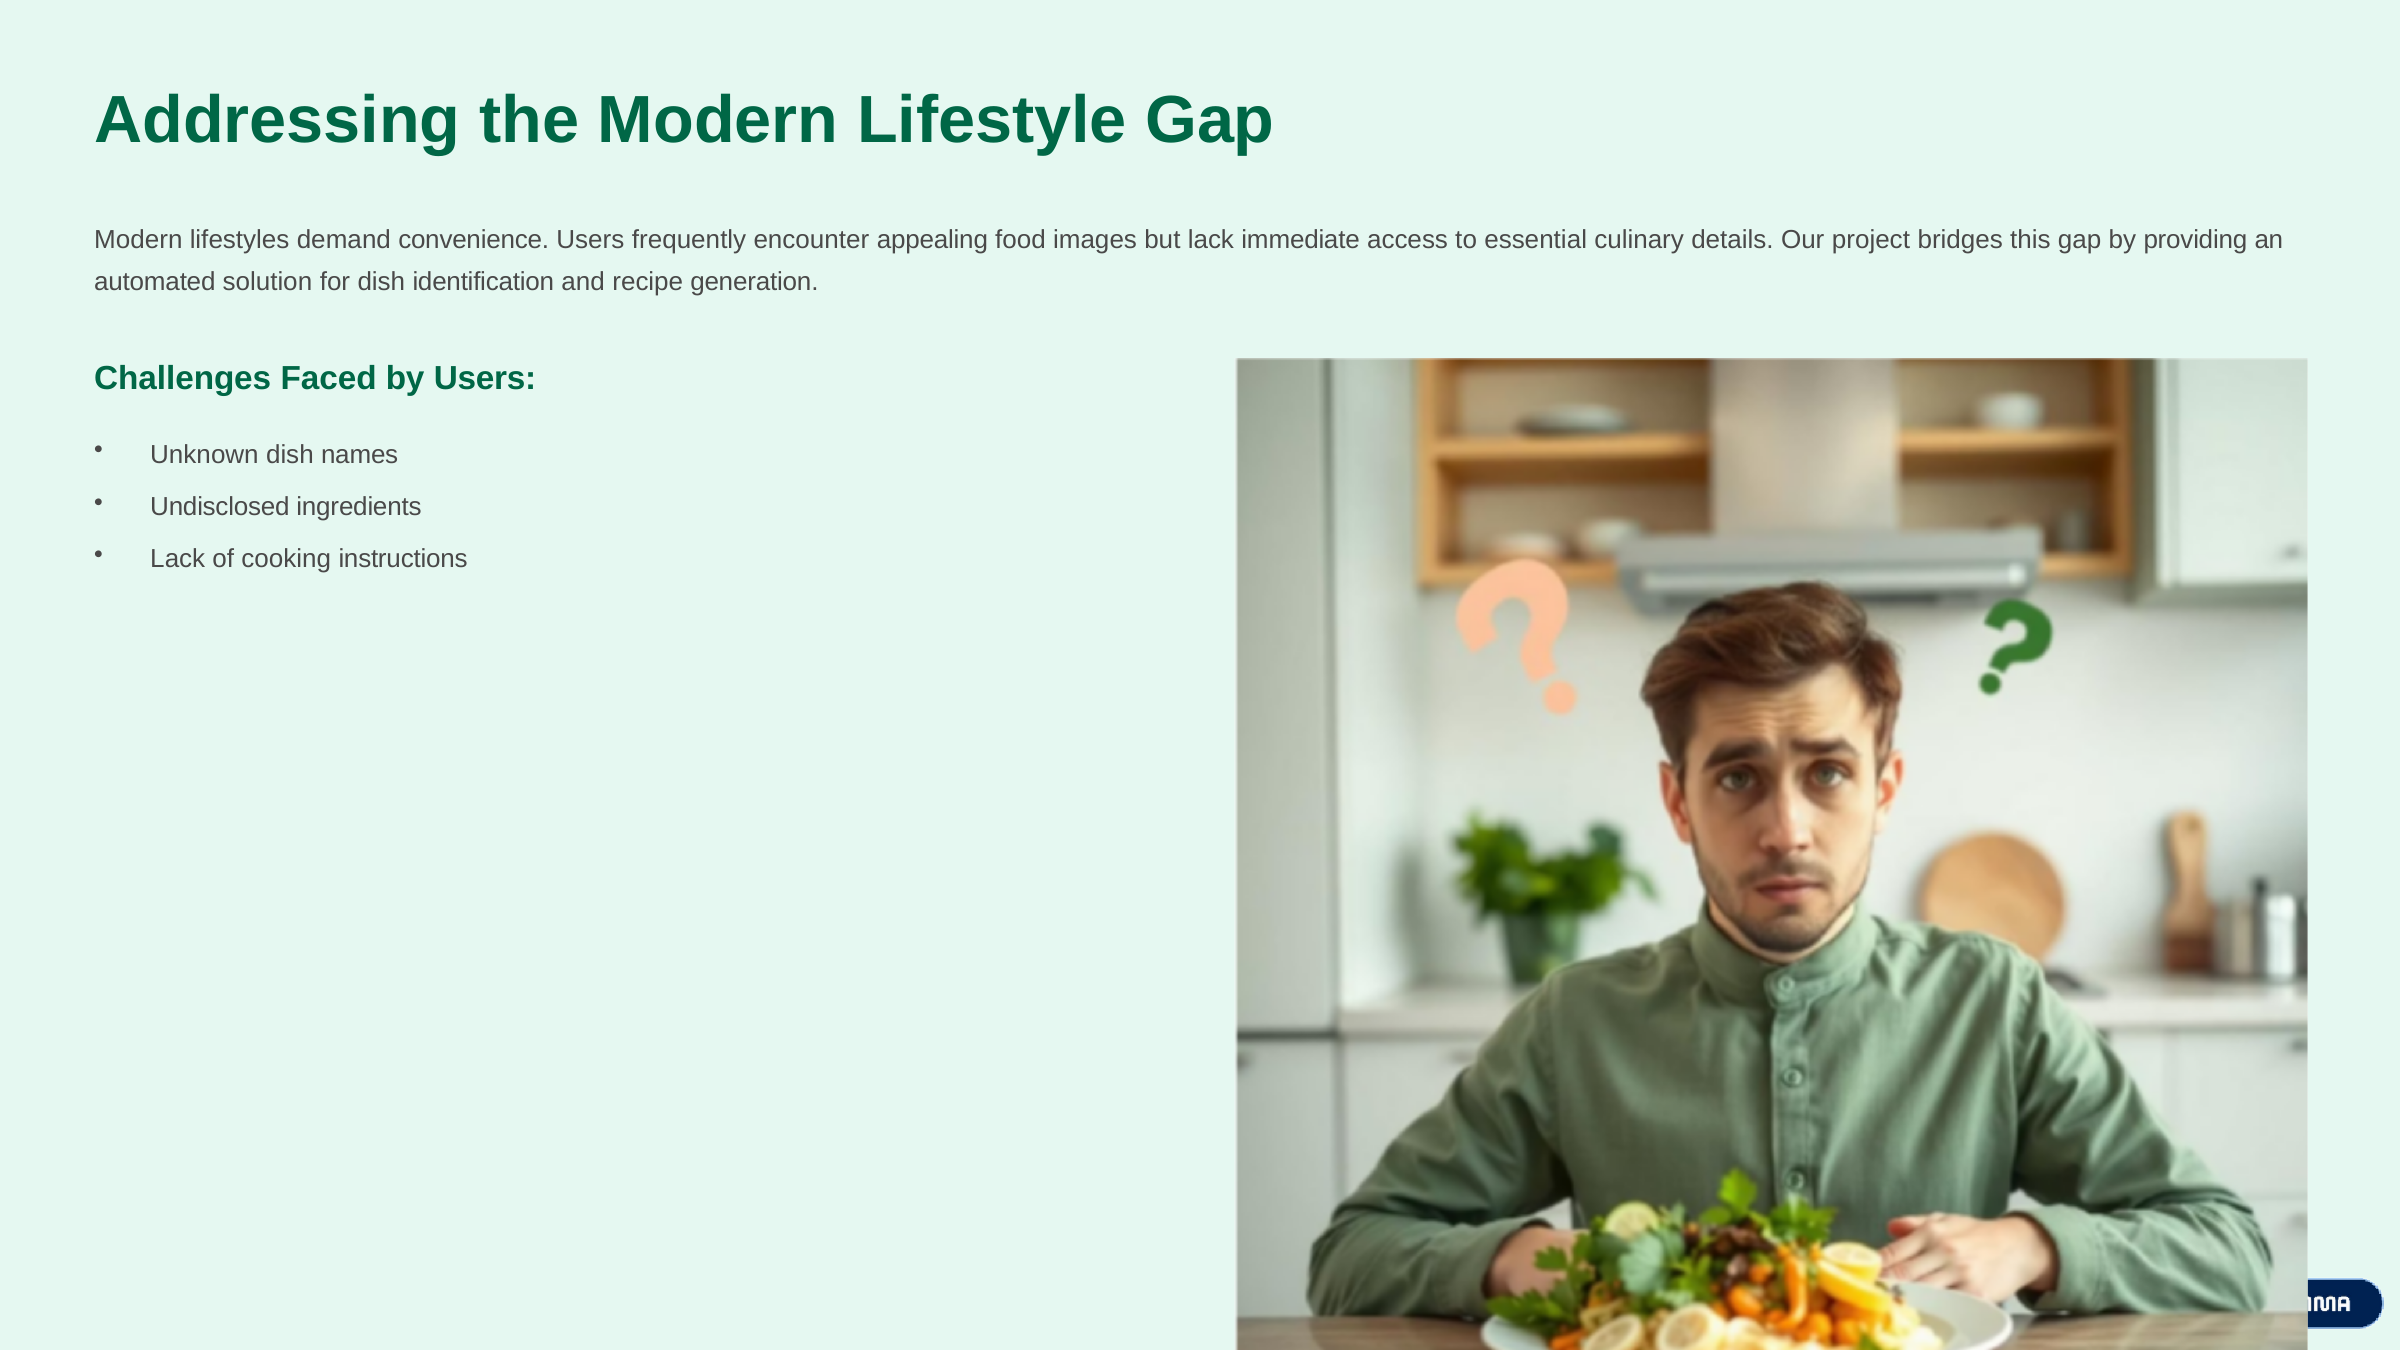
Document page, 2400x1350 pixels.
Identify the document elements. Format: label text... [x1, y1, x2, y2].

picture [1233, 358, 2389, 1350]
text_box Modern lifestyles demand convenience. Users frequently encounter appealing food images but lack immediate access to essential culinary details. Our project bridges this gap by providing an automated solution for dish identification and recipe generation. Challenges Faced by Users: Unknown dish names Undisclosed ingredients Lack of cooking instructions [92, 209, 2291, 574]
title Addressing the Modern Lifestyle Gap [92, 73, 1278, 209]
